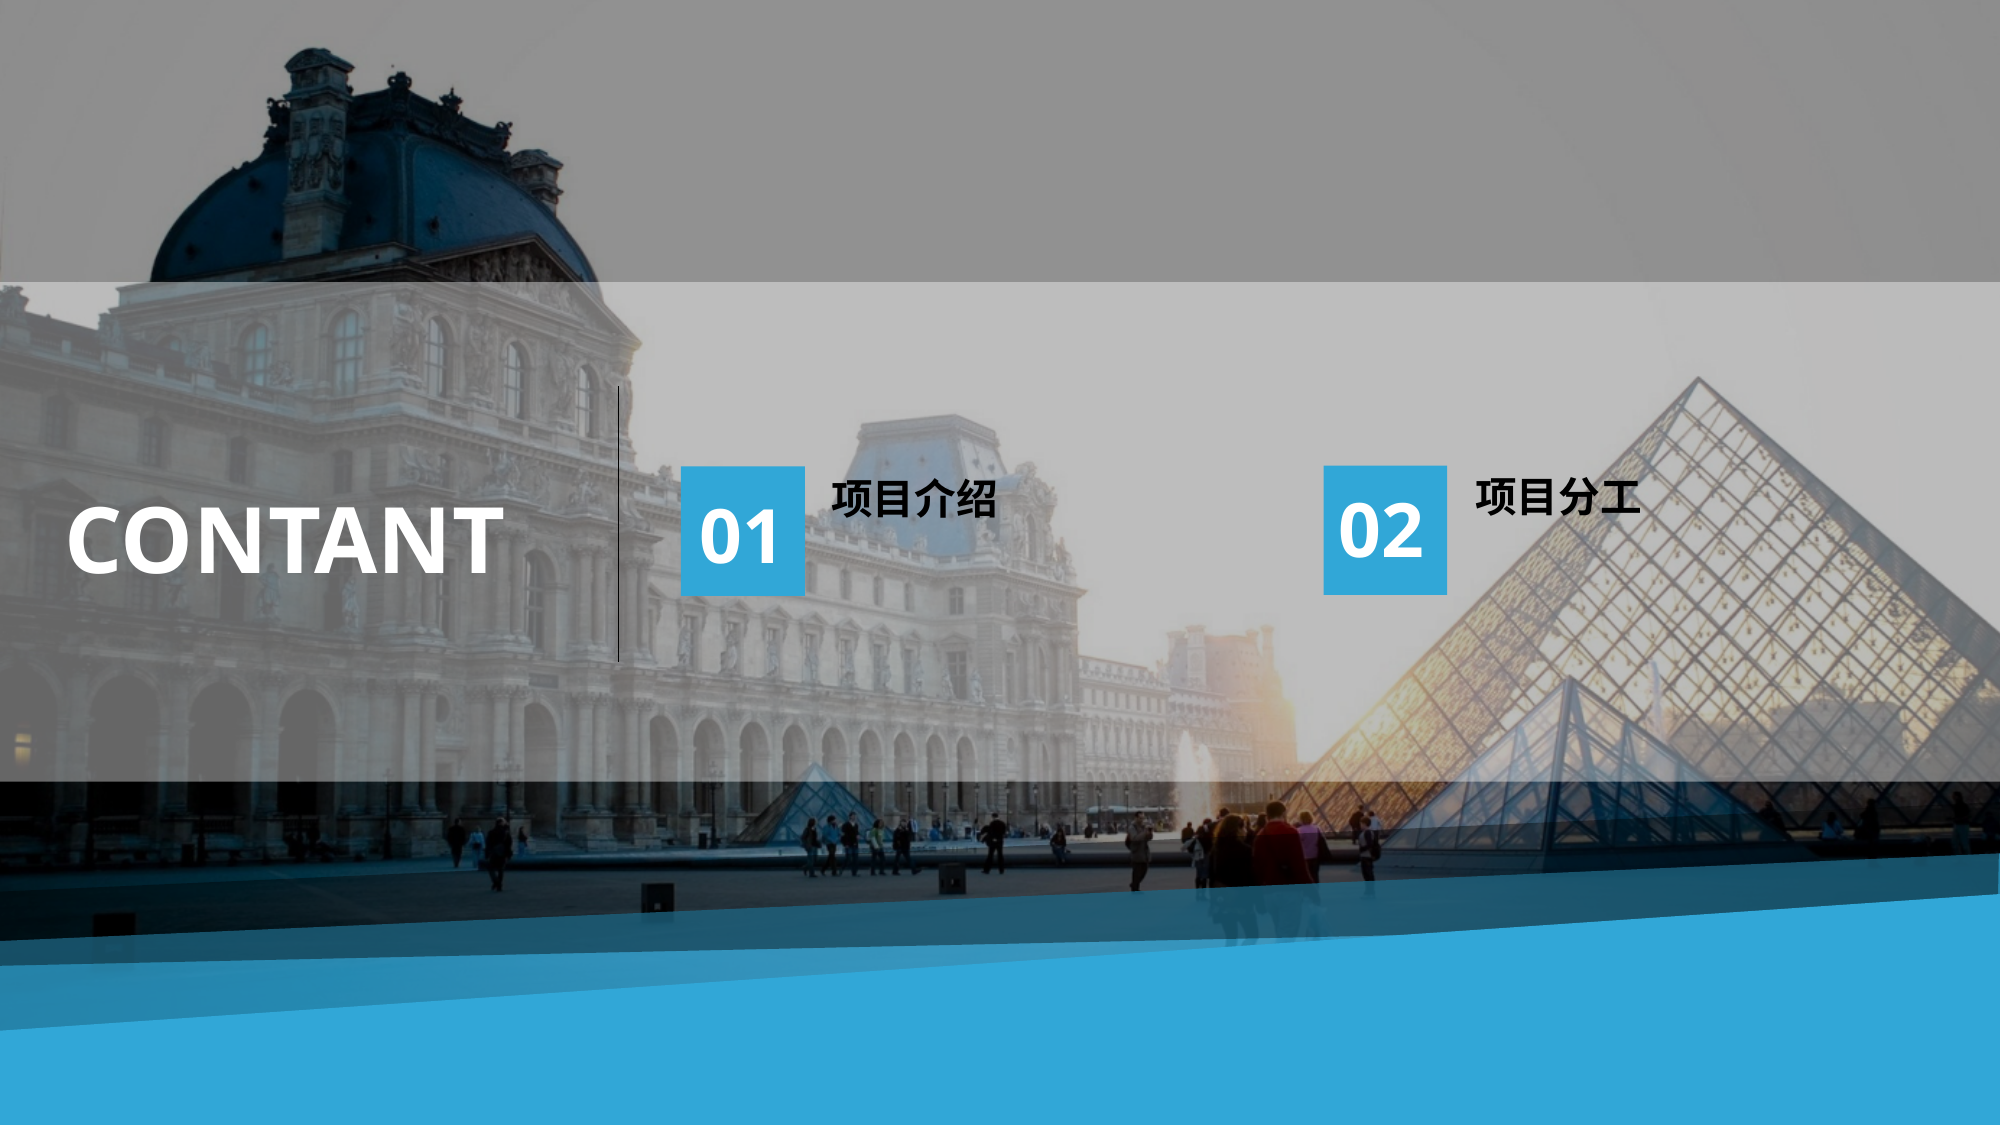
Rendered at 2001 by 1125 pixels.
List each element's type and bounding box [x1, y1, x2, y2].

picture [0, 0, 2000, 802]
text_box [0, 802, 2000, 1125]
